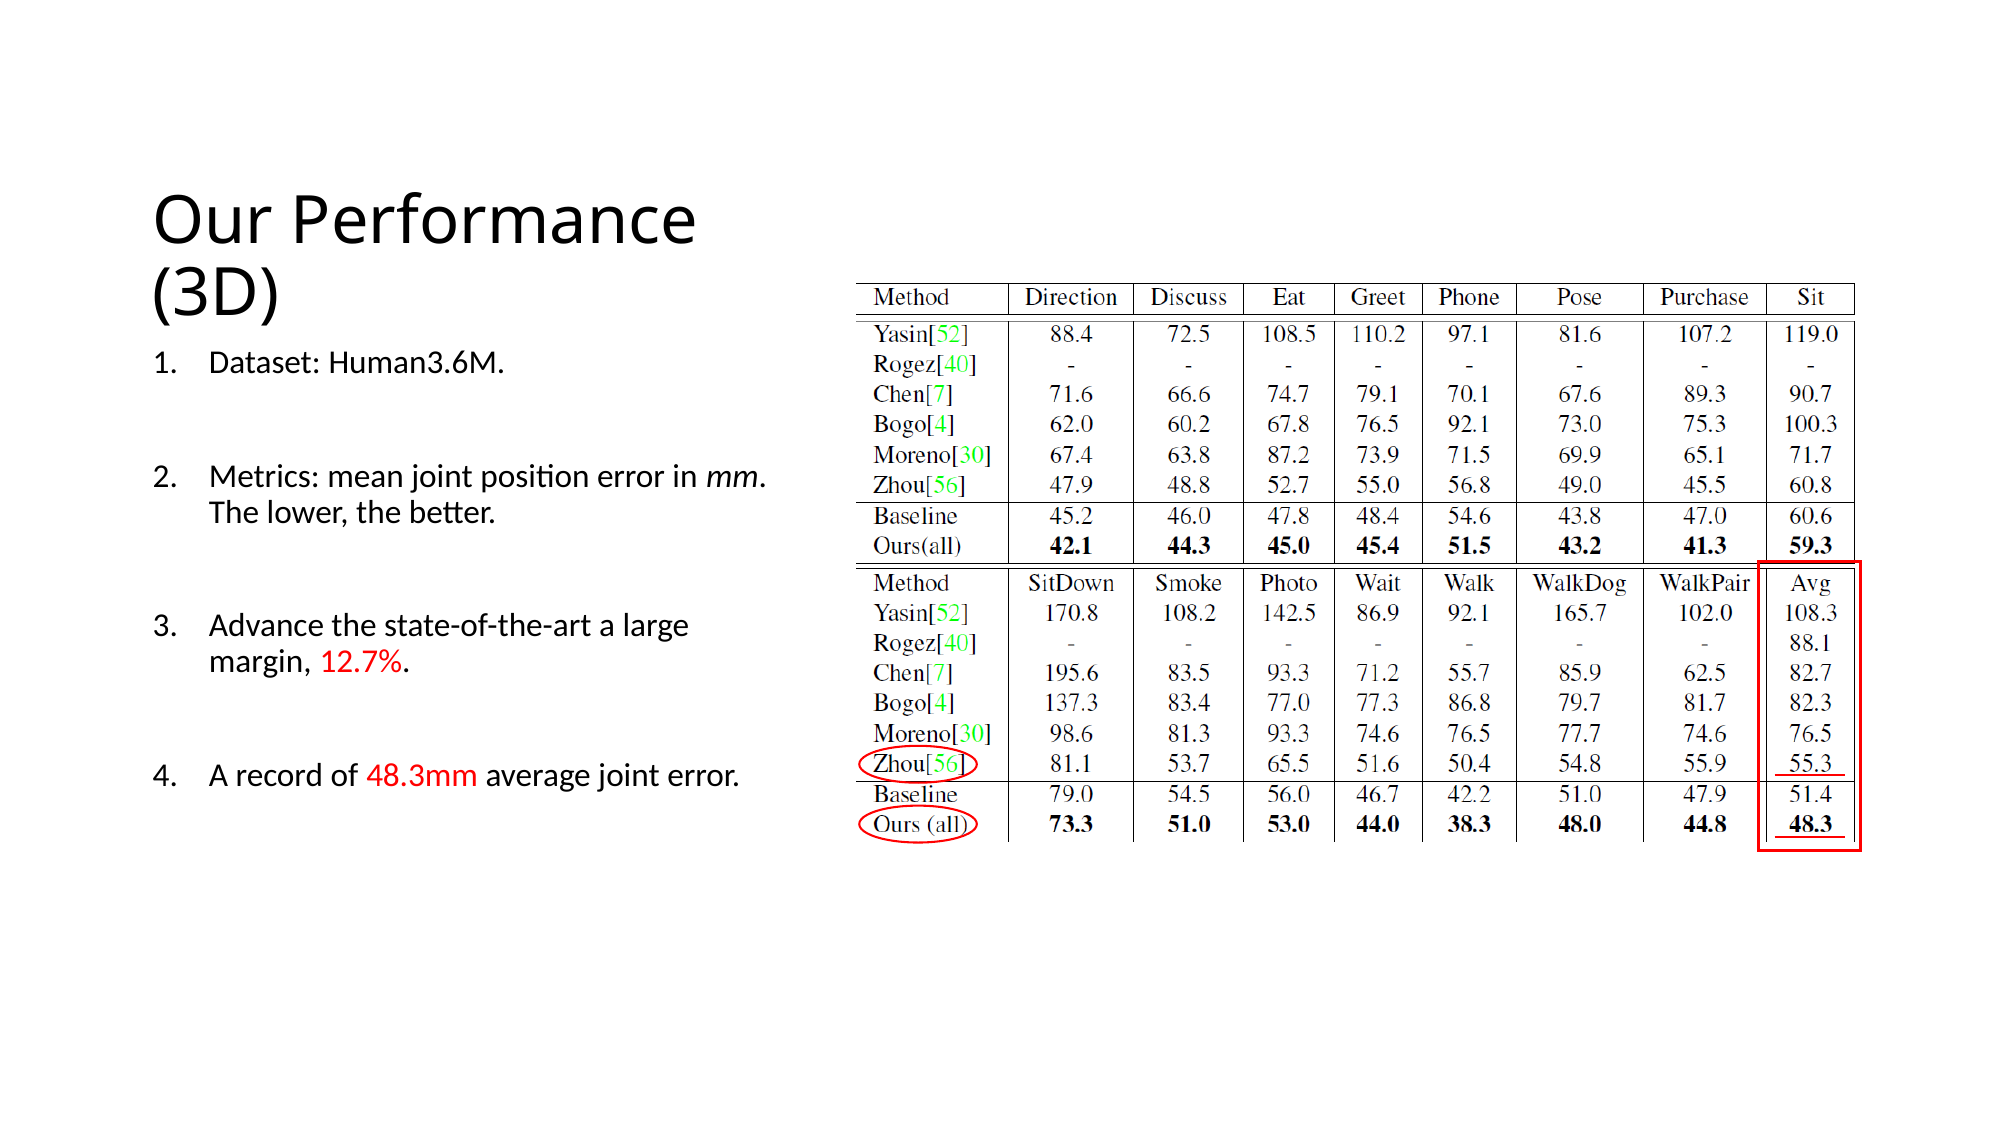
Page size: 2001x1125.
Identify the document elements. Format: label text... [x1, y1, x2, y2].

title Our Performance (3D) [137, 75, 783, 337]
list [850, 272, 1863, 851]
list Dataset: Human3.6M. Metrics: mean joint position error in mm. The lower, the better. Advance the state-of-the-art a large margin, 12.7%. A record of 48.3mm average joint error. [137, 337, 783, 963]
